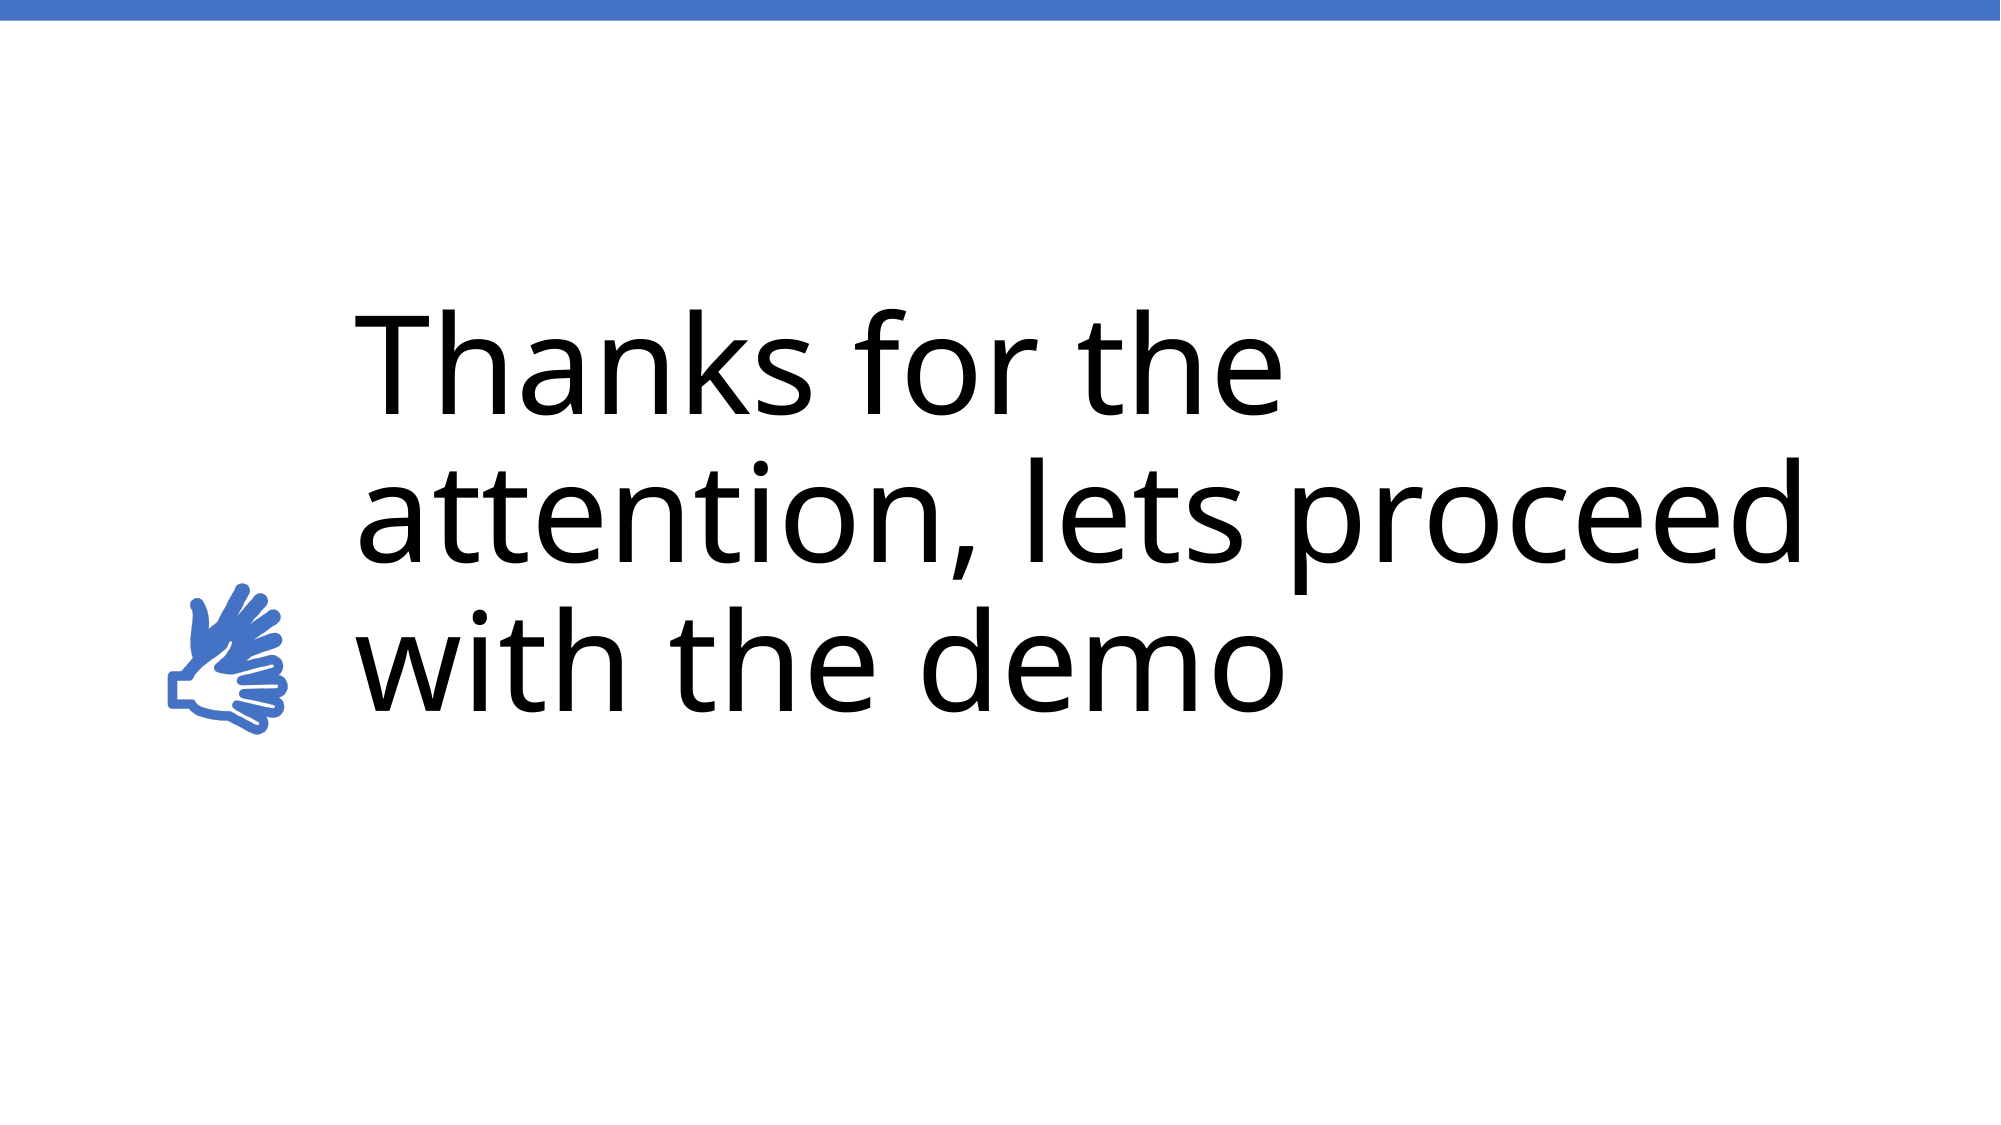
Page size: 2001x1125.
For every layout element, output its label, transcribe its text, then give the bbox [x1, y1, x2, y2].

text_box [0, 0, 2000, 21]
picture [137, 568, 318, 749]
title Thanks for the attention, lets proceed with the demo [340, 52, 1862, 749]
